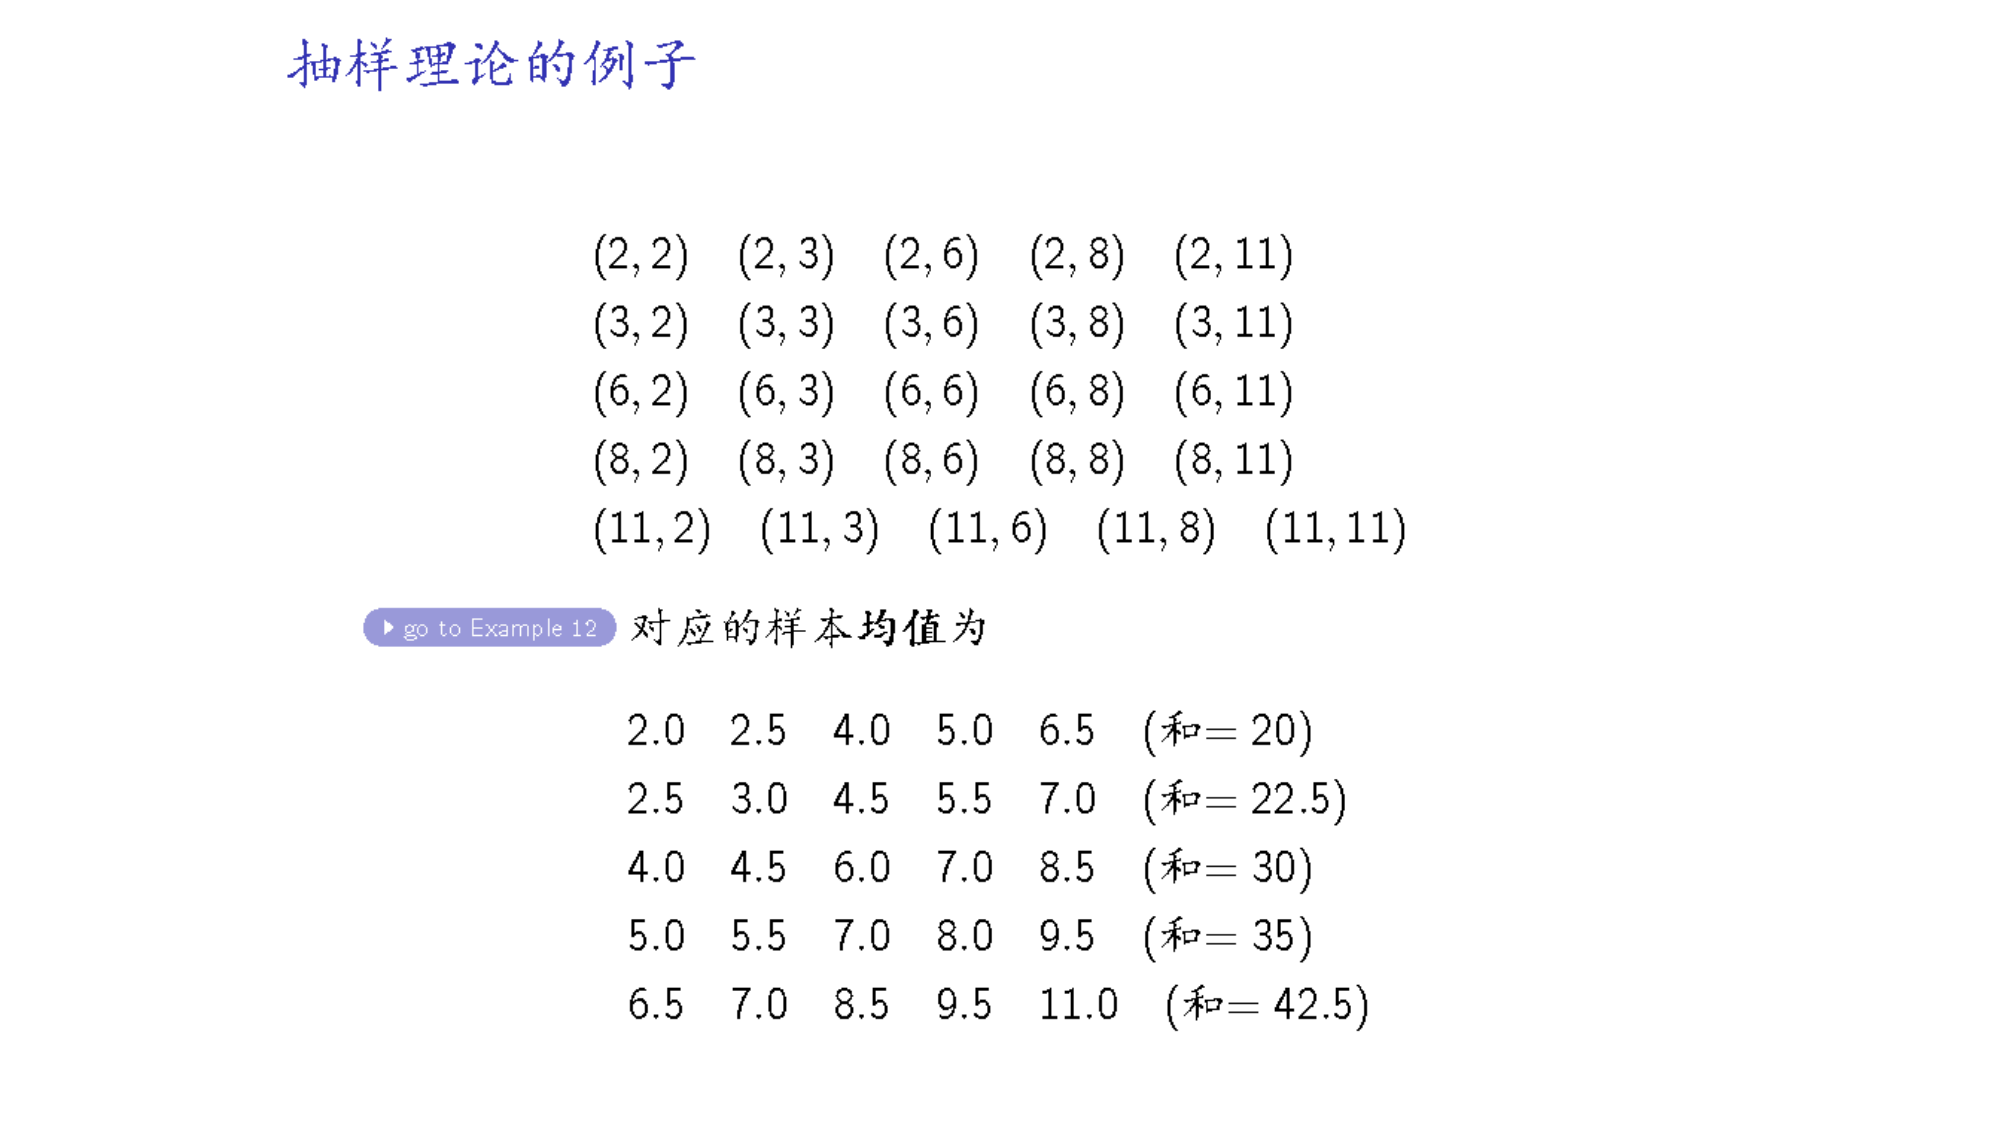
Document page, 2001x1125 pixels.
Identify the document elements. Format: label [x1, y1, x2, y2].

picture [249, 0, 1750, 1125]
